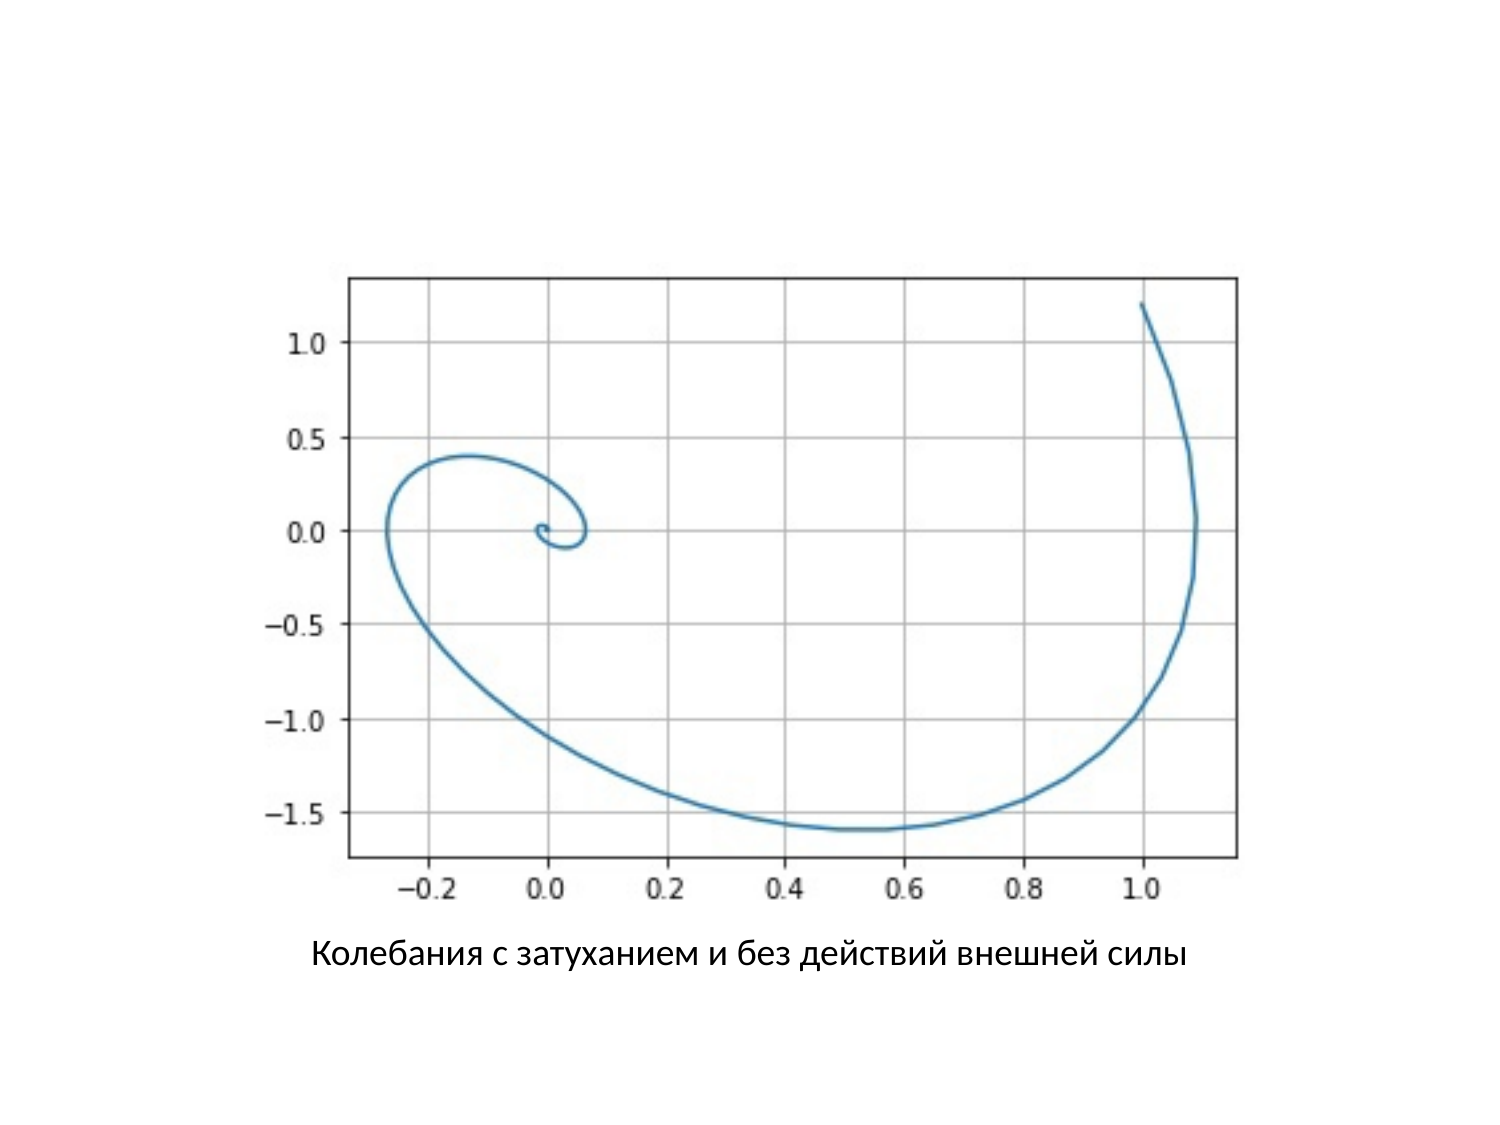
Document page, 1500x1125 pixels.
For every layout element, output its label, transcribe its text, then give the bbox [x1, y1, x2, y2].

picture [245, 262, 1255, 921]
text_box Колебания c затуханием и без действий внешней силы [74, 920, 1425, 1005]
